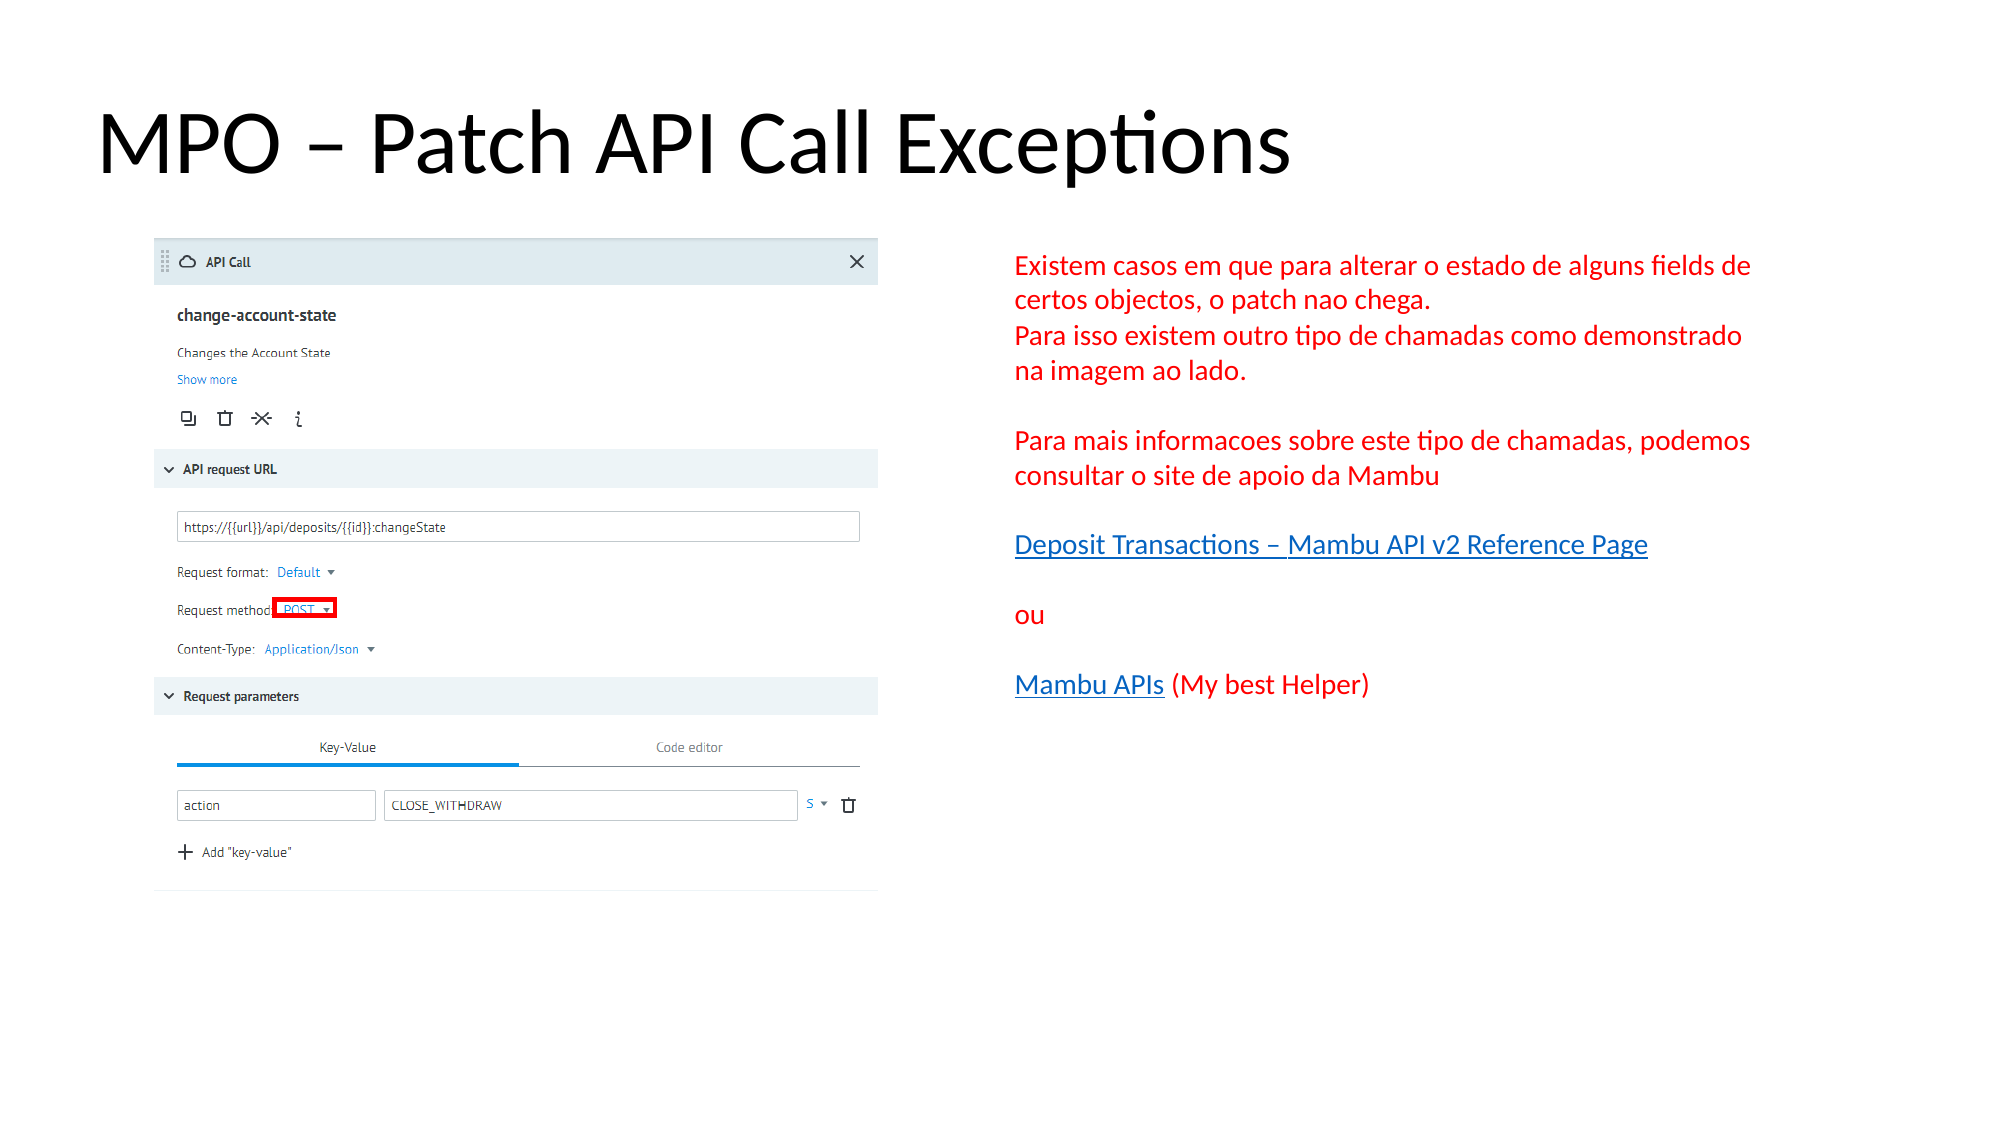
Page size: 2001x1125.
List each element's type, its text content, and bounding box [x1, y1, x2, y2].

text_box Existem casos em que para alterar o estado de alguns fields de certos objectos, o patch nao chega. Para isso existem outro tipo de chamadas como demonstrado na imagem ao lado. Para mais informacoes sobre este tipo de chamadas, podemos consultar o site de apoio da Mambu Deposit Transactions – Mambu API v2 Reference Page ou Mambu APIs (My best Helper) [999, 238, 1790, 708]
picture [154, 238, 878, 891]
text_box MPO – Patch API Call Exceptions [81, 73, 1850, 199]
